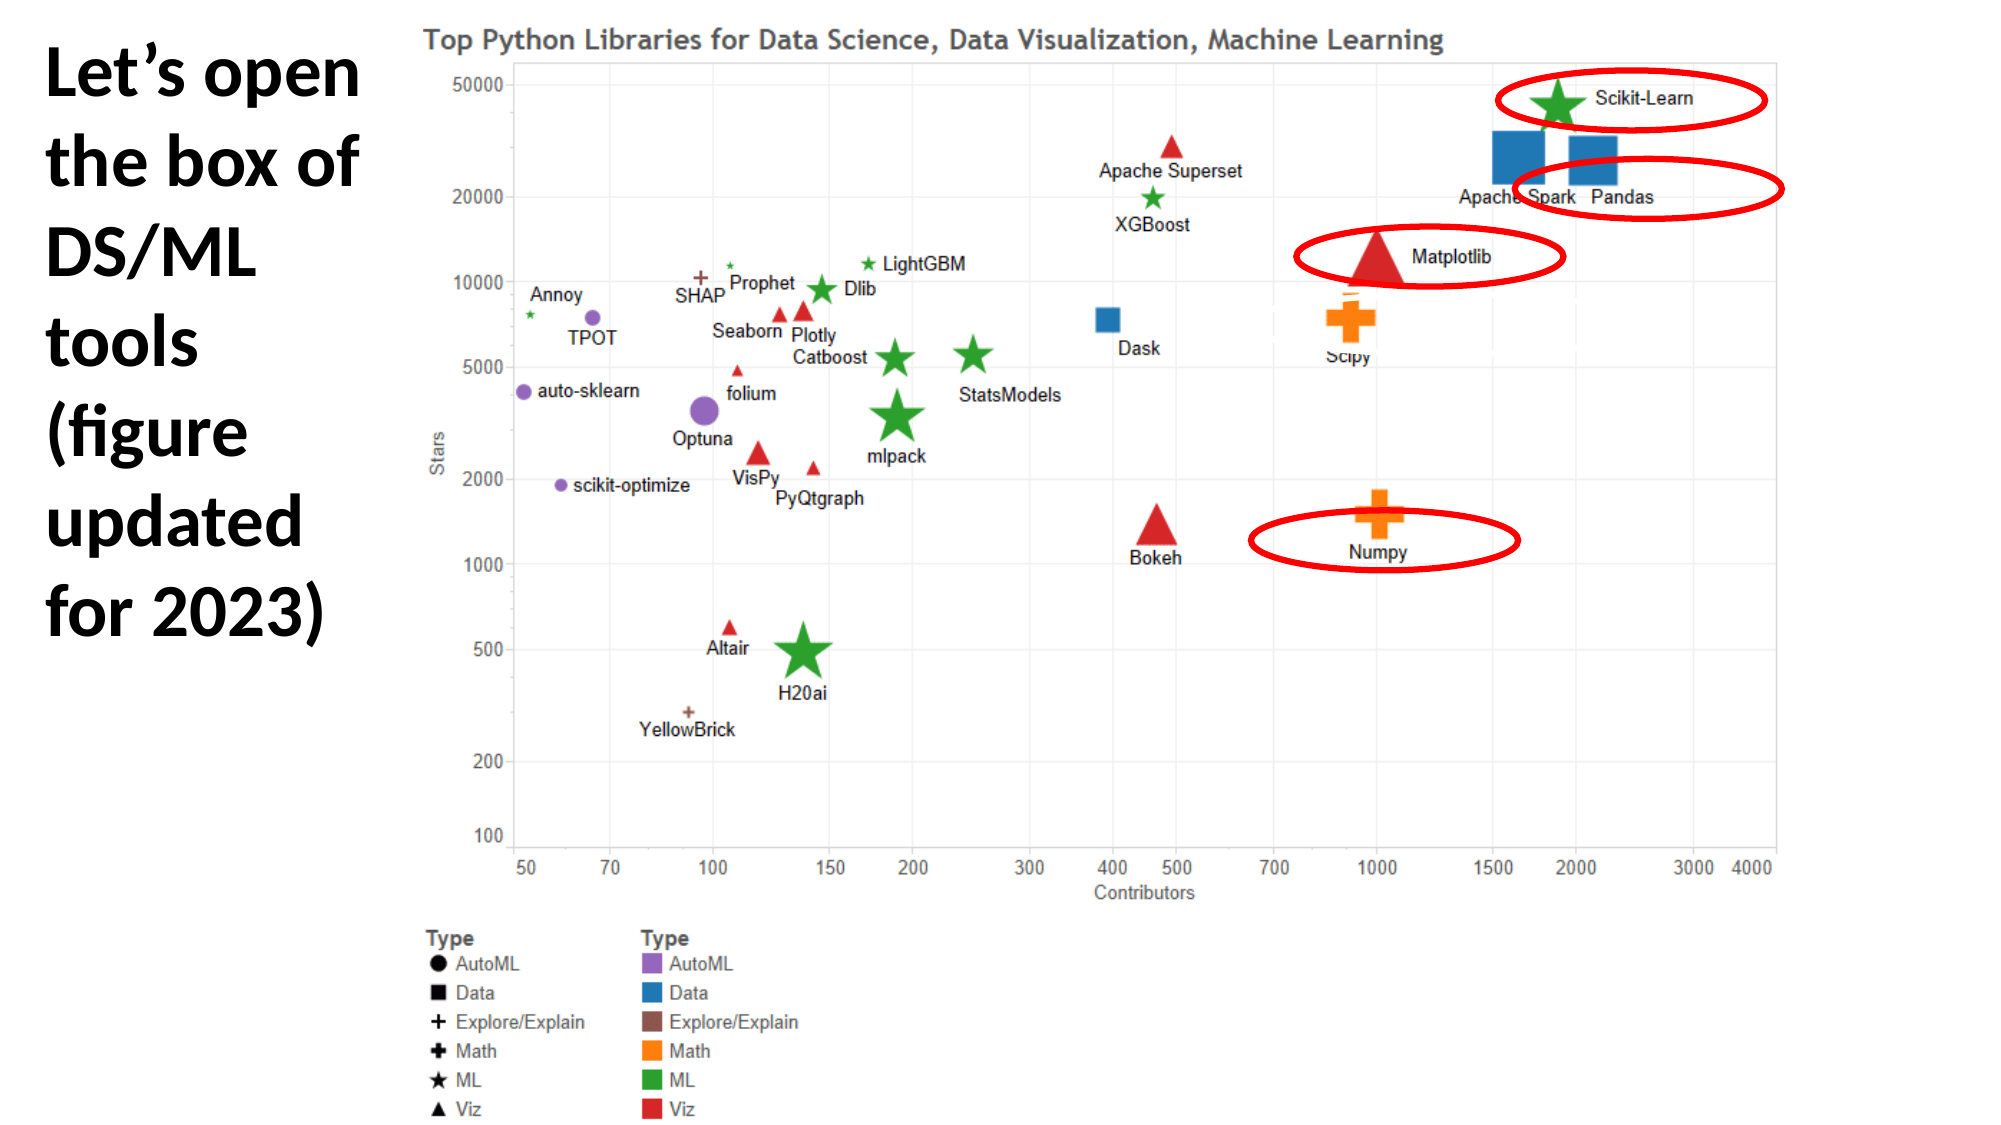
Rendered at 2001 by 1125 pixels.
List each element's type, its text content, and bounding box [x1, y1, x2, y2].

text_box Let’s open the box of DS/ML tools (figure updated for 2023) [30, 14, 409, 659]
text_box [1779, 181, 1784, 197]
picture [423, 19, 1779, 1125]
